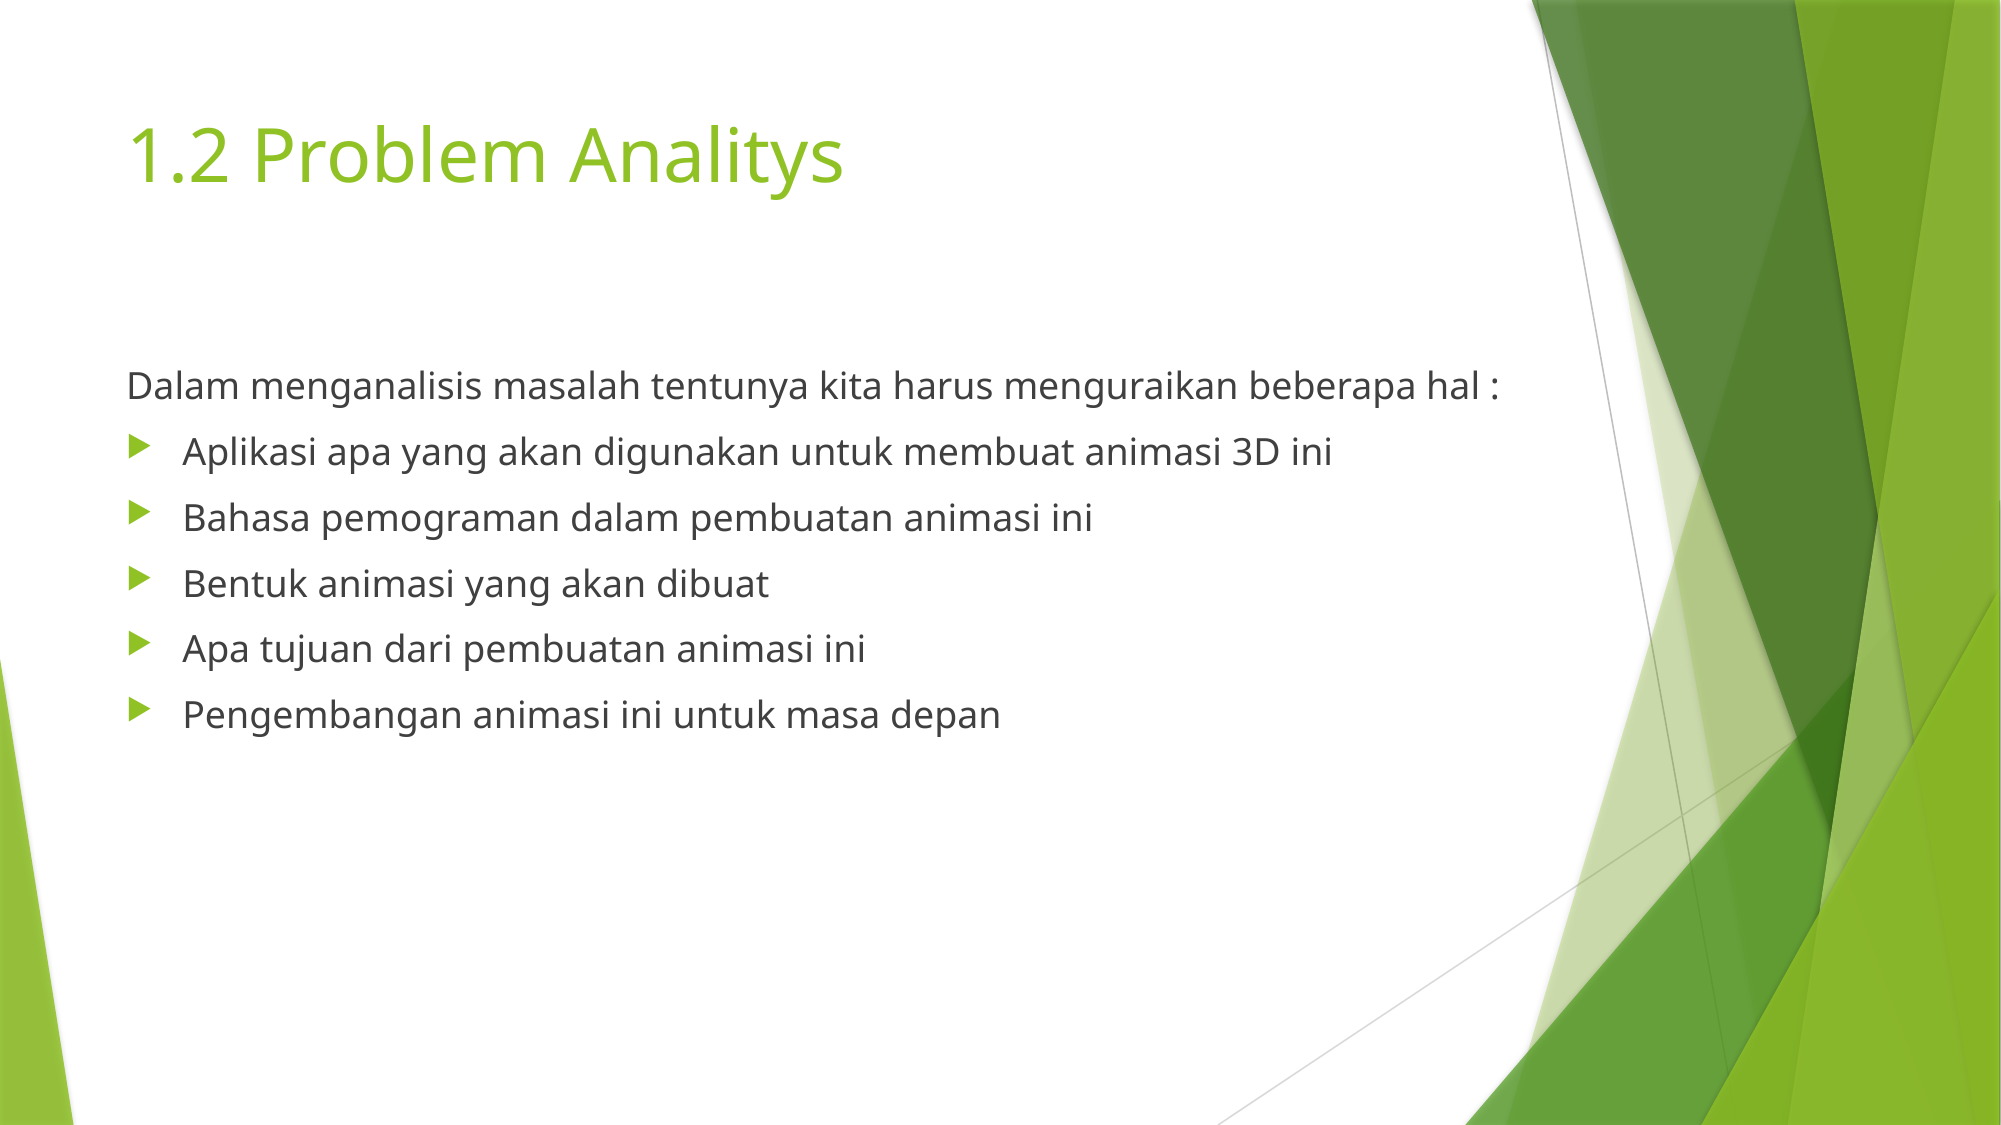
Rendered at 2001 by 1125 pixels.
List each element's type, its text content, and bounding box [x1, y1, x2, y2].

list Dalam menganalisis masalah tentunya kita harus menguraikan beberapa hal : Aplikasi apa yang akan digunakan untuk membuat animasi 3D ini Bahasa pemograman dalam pembuatan animasi ini Bentuk animasi yang akan dibuat Apa tujuan dari pembuatan animasi ini Pengembangan animasi ini untuk masa depan [111, 354, 1522, 992]
title 1.2 Problem Analitys [111, 99, 1522, 317]
